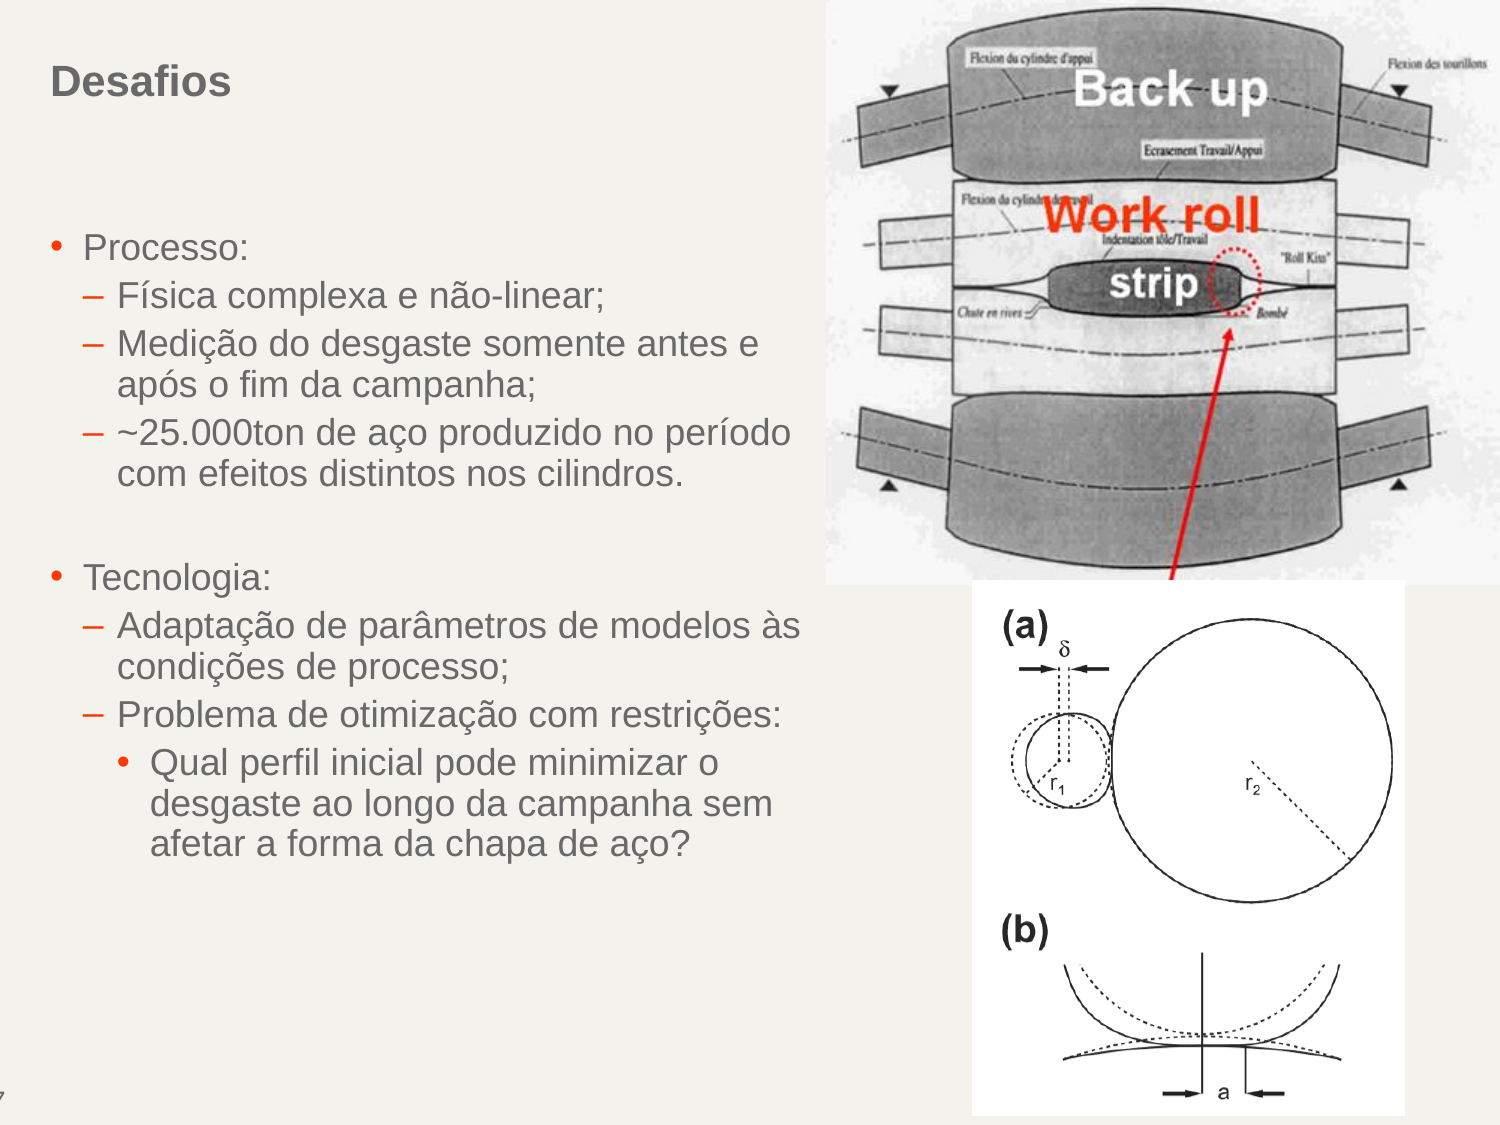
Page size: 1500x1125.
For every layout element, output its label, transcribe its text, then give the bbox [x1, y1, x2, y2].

text_box 7 [0, 1075, 132, 1125]
text_box Processo: Física complexa e não-linear; Medição do desgaste somente antes e após o fim da campanha; ~25.000ton de aço produzido no período com efeitos distintos nos cilindros. Tecnologia: Adaptação de parâmetros de modelos às condições de processo; Problema de otimização com restrições: Qual perfil inicial pode minimizar o desgaste ao longo da campanha sem afetar a forma da chapa de aço? [50, 228, 827, 893]
picture [826, 0, 1500, 585]
title Desafios [49, 58, 826, 172]
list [972, 580, 1405, 1116]
